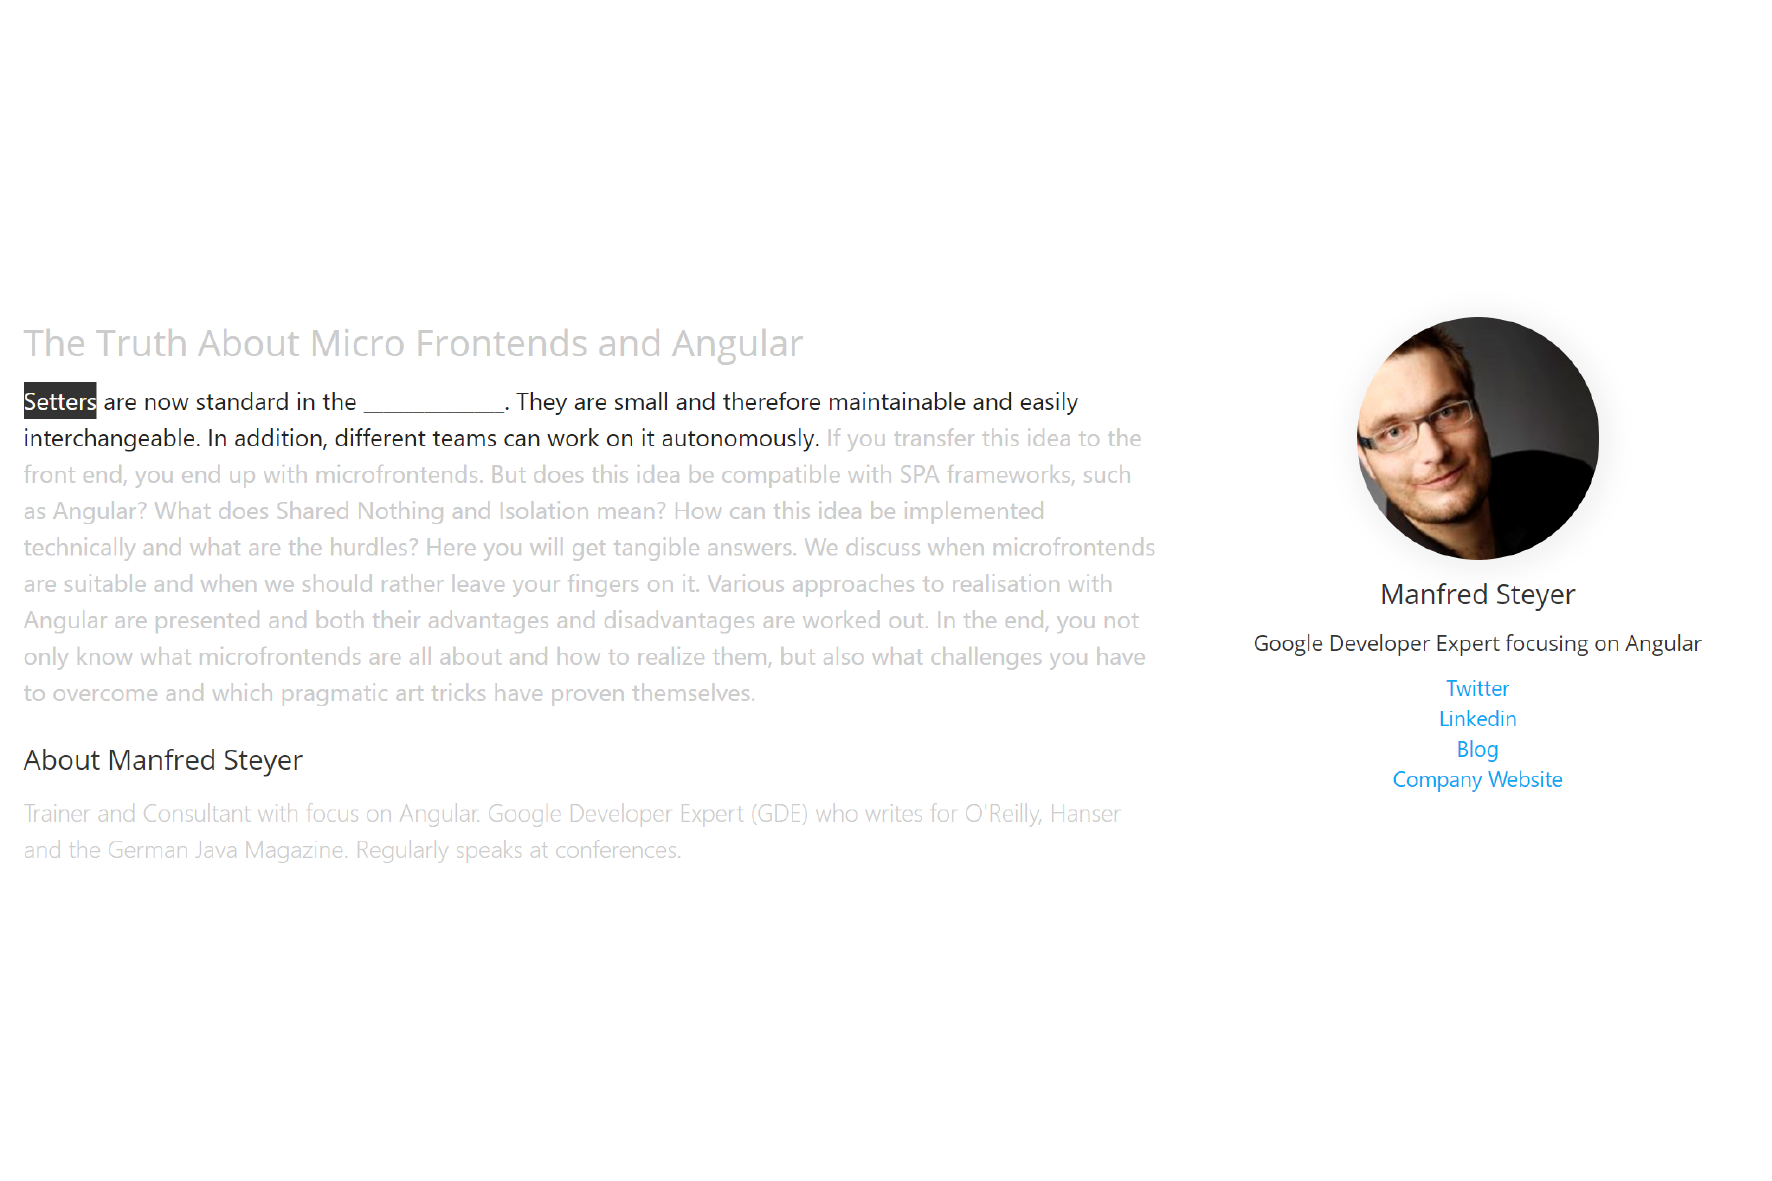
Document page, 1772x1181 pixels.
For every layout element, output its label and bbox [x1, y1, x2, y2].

picture [0, 257, 1772, 926]
